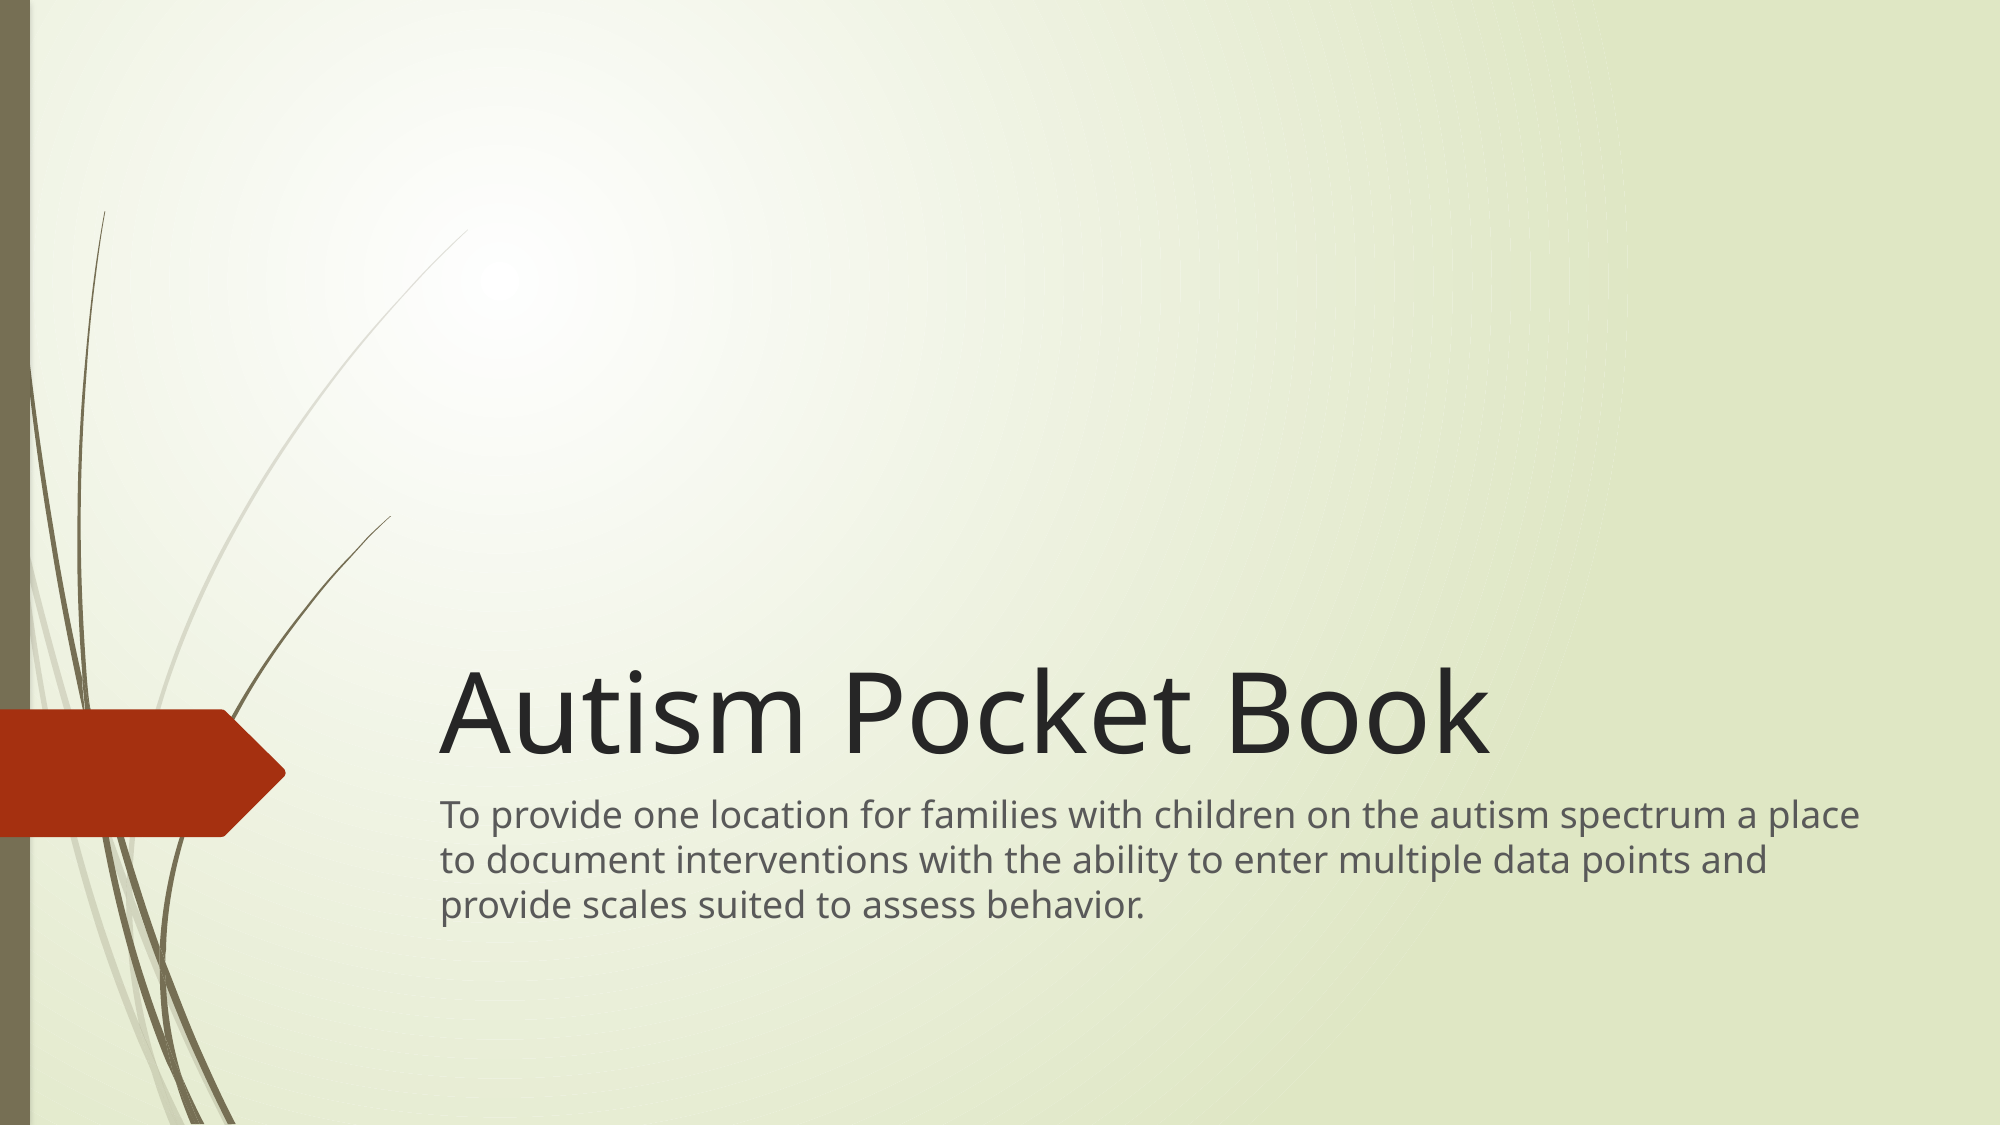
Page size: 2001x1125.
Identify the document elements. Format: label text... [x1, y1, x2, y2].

subtitle To provide one location for families with children on the autism spectrum a place to document interventions with the ability to enter multiple data points and provide scales suited to assess behavior. [424, 783, 1888, 969]
title Autism Pocket Book [424, 412, 1888, 783]
